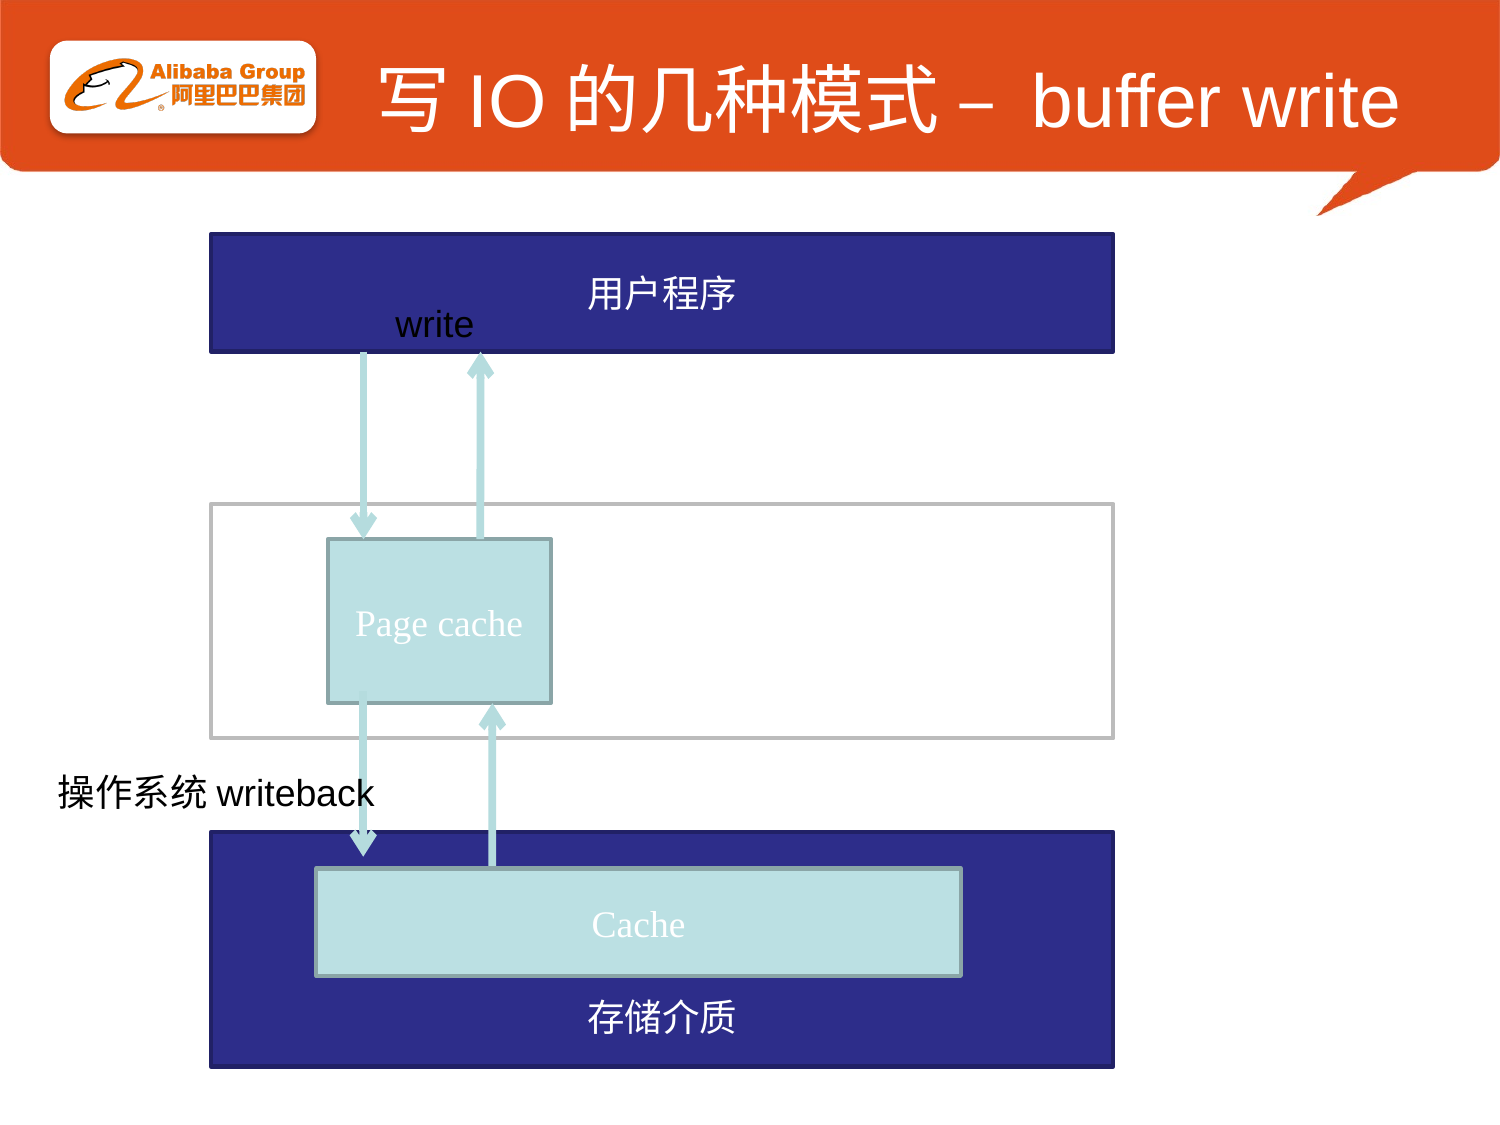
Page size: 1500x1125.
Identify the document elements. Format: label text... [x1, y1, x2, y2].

text_box write [328, 292, 516, 353]
title 写IO的几种模式 – buffer write [351, 45, 1425, 164]
text_box 用户程序 [209, 232, 1115, 354]
text_box Cache [314, 866, 963, 978]
picture [0, 0, 1500, 216]
text_box 操作系统writeback [0, 761, 399, 822]
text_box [210, 503, 1114, 739]
text_box 存储介质 [209, 830, 1115, 1069]
